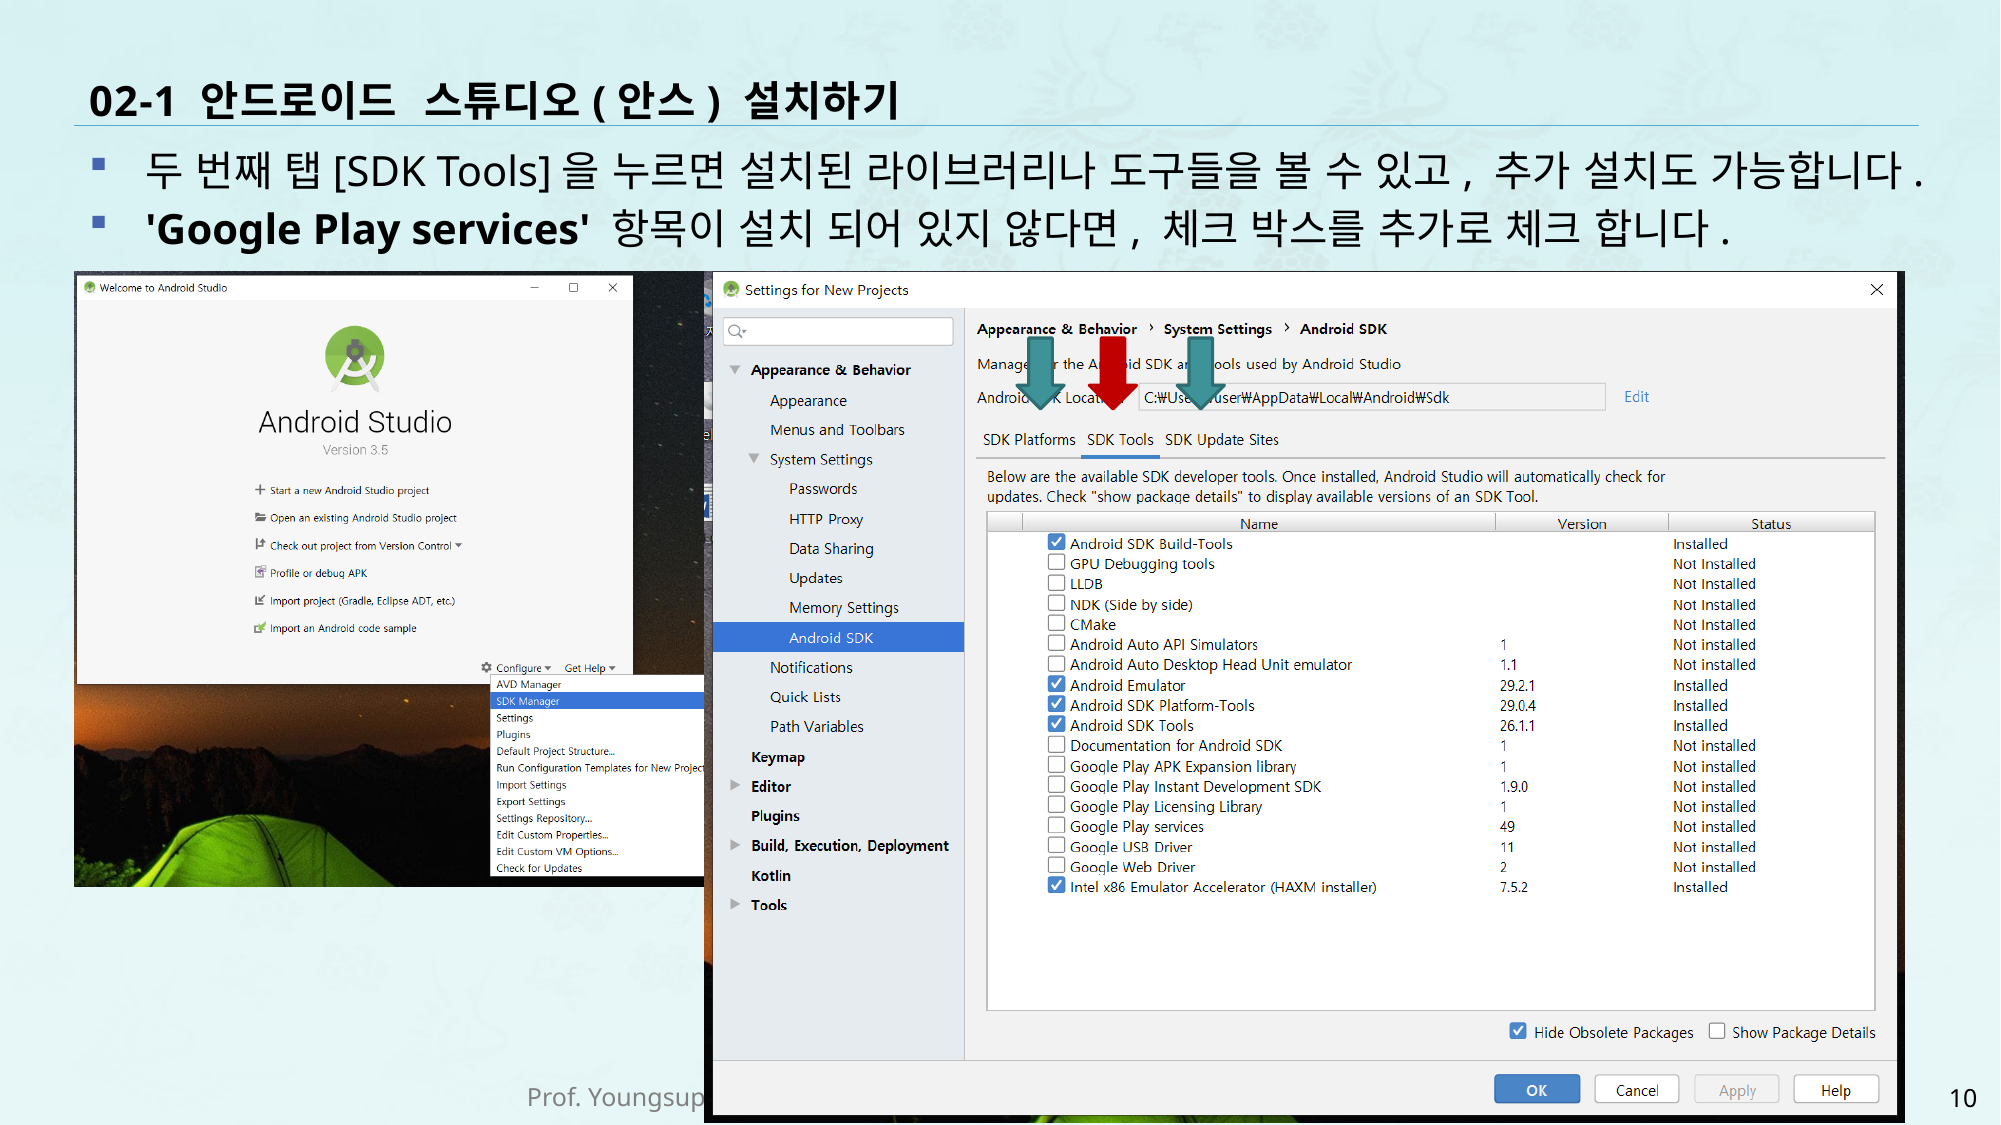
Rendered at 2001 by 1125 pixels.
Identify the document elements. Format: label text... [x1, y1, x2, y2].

title 02-1 안드로이드 스튜디오(안스) 설치하기 [74, 62, 1920, 137]
list 두 번째 탭[SDK Tools]을 누르면 설치된 라이브러리나 도구들을 볼 수 있고, 추가 설치도 가능합니다. 'Google Play services' 항목이 설치 되어 있지 않다면, 체크 박스를 추가로 체크 합니다. [74, 137, 1920, 1066]
slide_number 10 [1912, 1069, 1993, 1125]
picture [74, 271, 1905, 1123]
